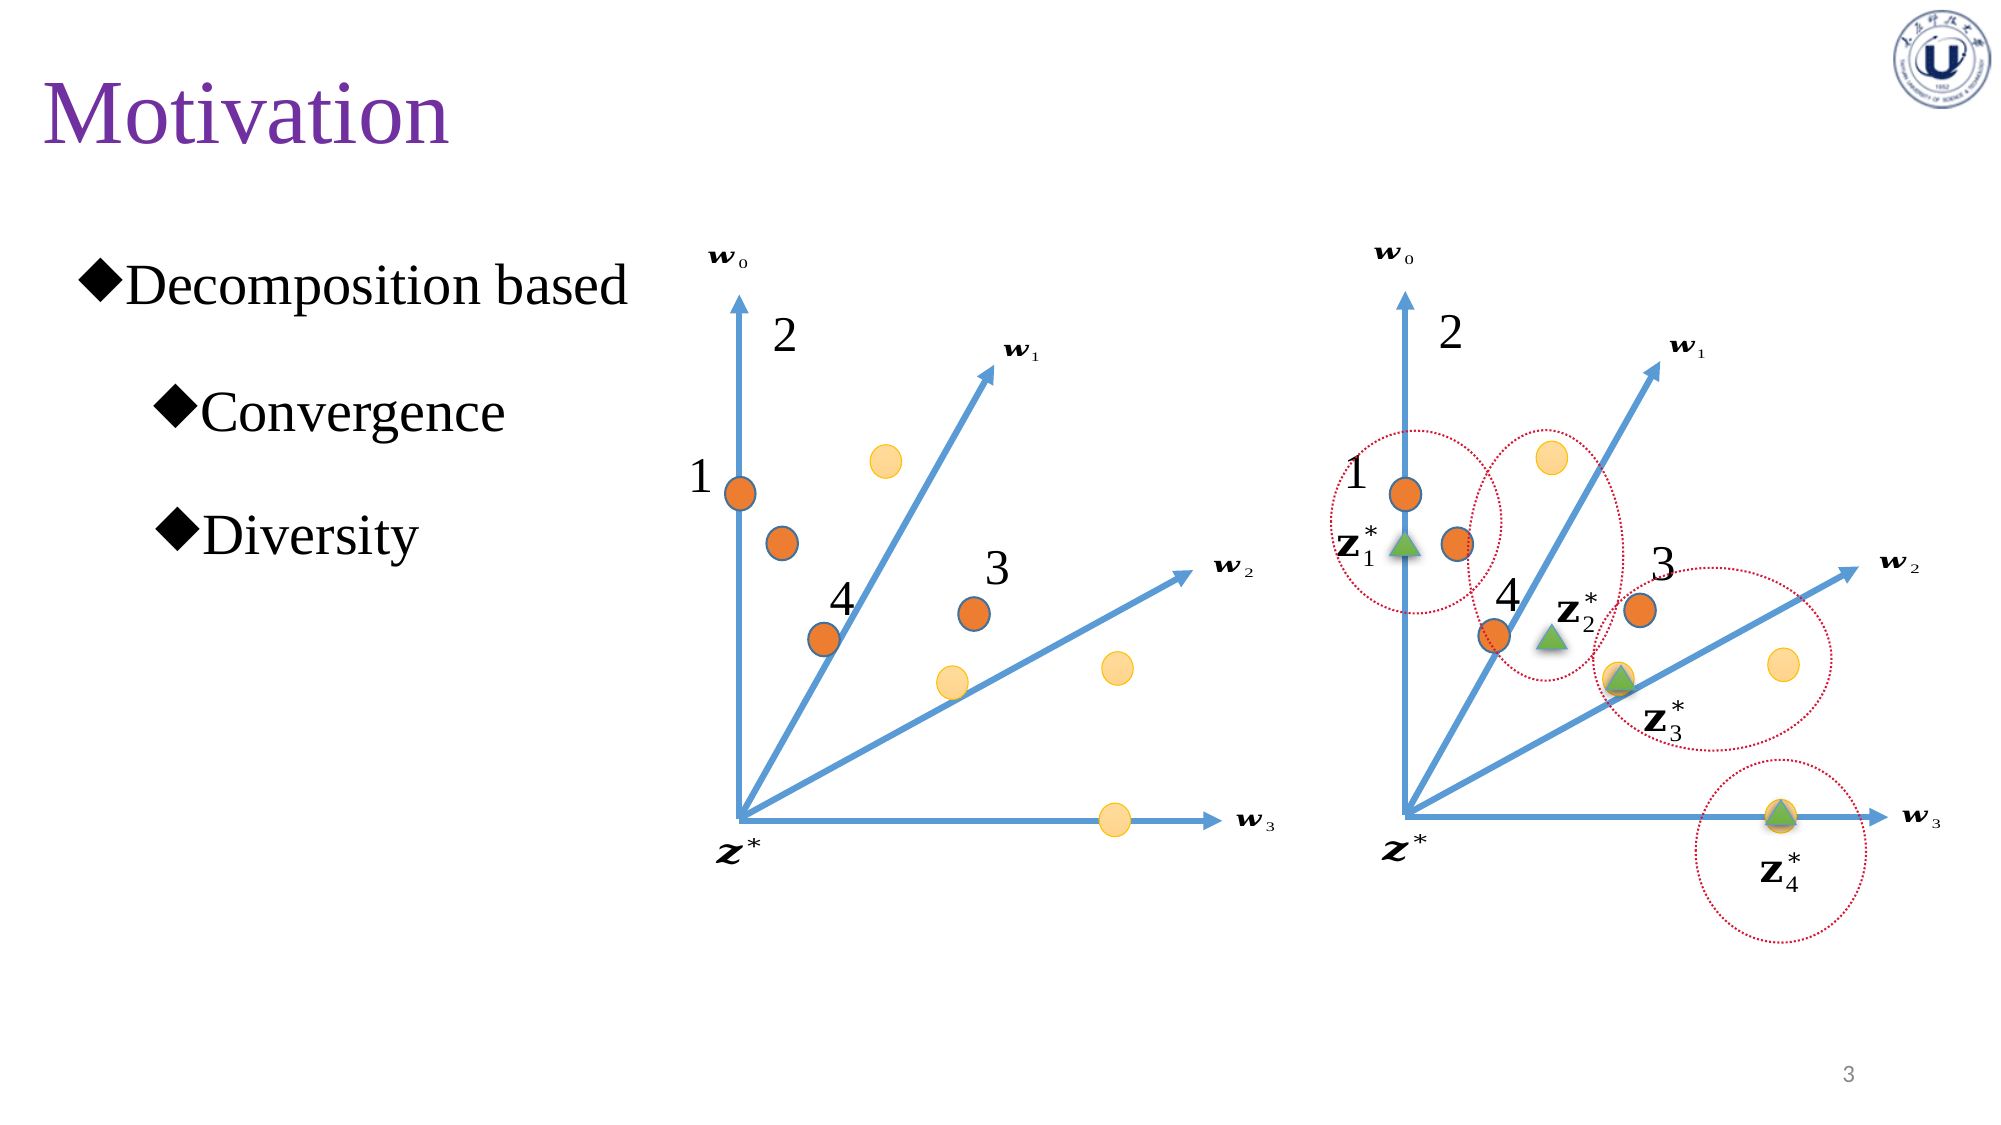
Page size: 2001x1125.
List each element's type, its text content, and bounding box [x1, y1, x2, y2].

text_box Decomposition based [70, 238, 637, 324]
title Motivation [34, 24, 1837, 204]
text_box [680, 240, 1941, 943]
text_box Diversity [148, 488, 428, 574]
picture [1875, 0, 2000, 114]
slide_number 3 [1831, 1050, 1863, 1096]
text_box Convergence [145, 365, 515, 451]
